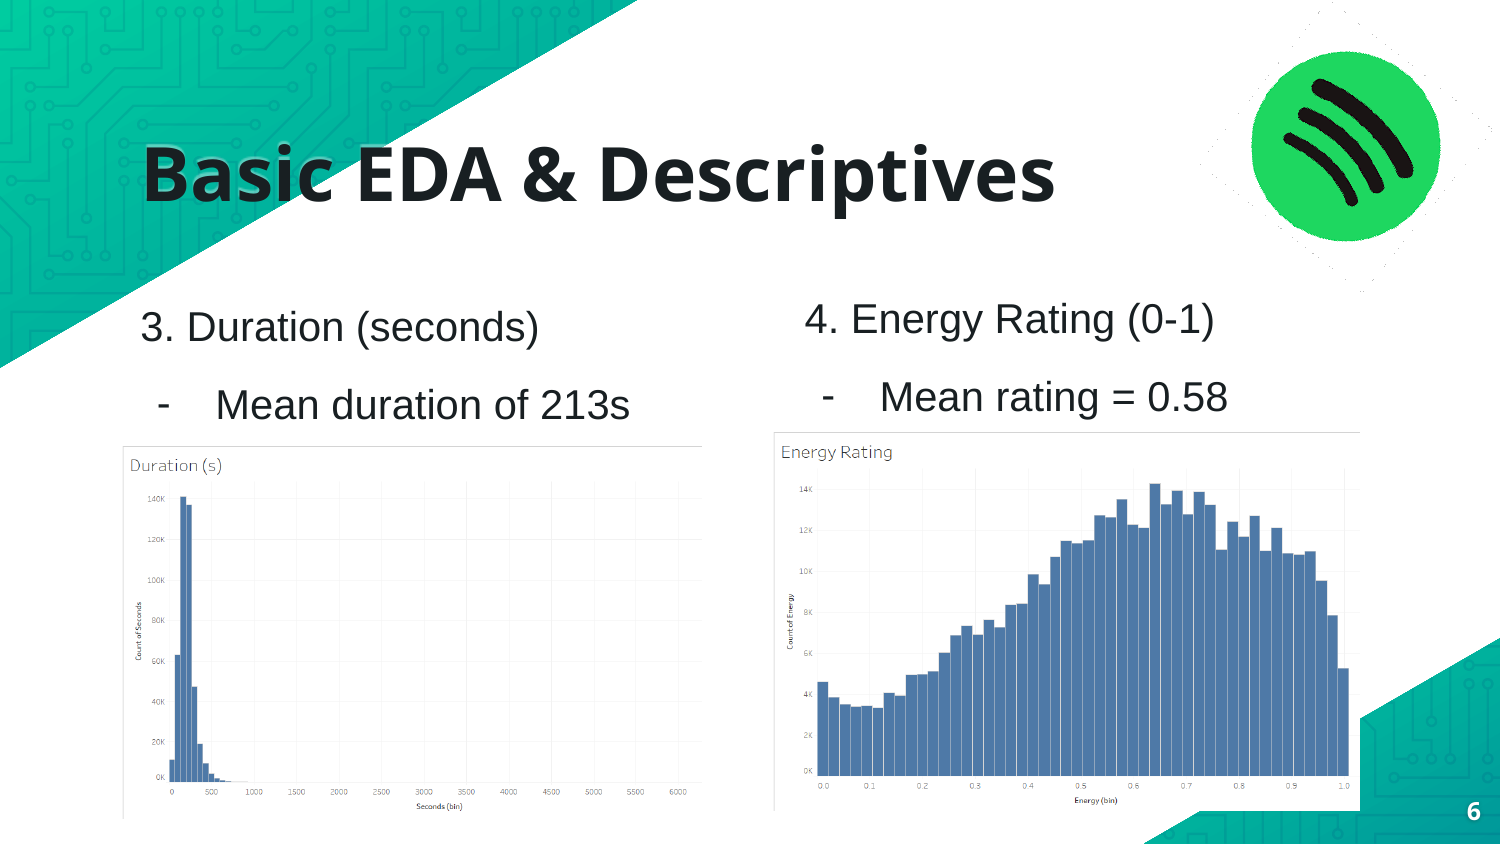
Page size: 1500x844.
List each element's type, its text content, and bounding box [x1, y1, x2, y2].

picture [122, 446, 702, 819]
picture [1199, 0, 1492, 284]
list 4. Energy Rating (0-1) Mean rating = 0.58 [804, 284, 1438, 416]
picture [773, 432, 1360, 811]
list 3. Duration (seconds) Mean duration of 213s [140, 292, 762, 408]
title Basic EDA & Descriptives [140, 137, 1236, 219]
slide_number ‹#› [1391, 779, 1482, 844]
